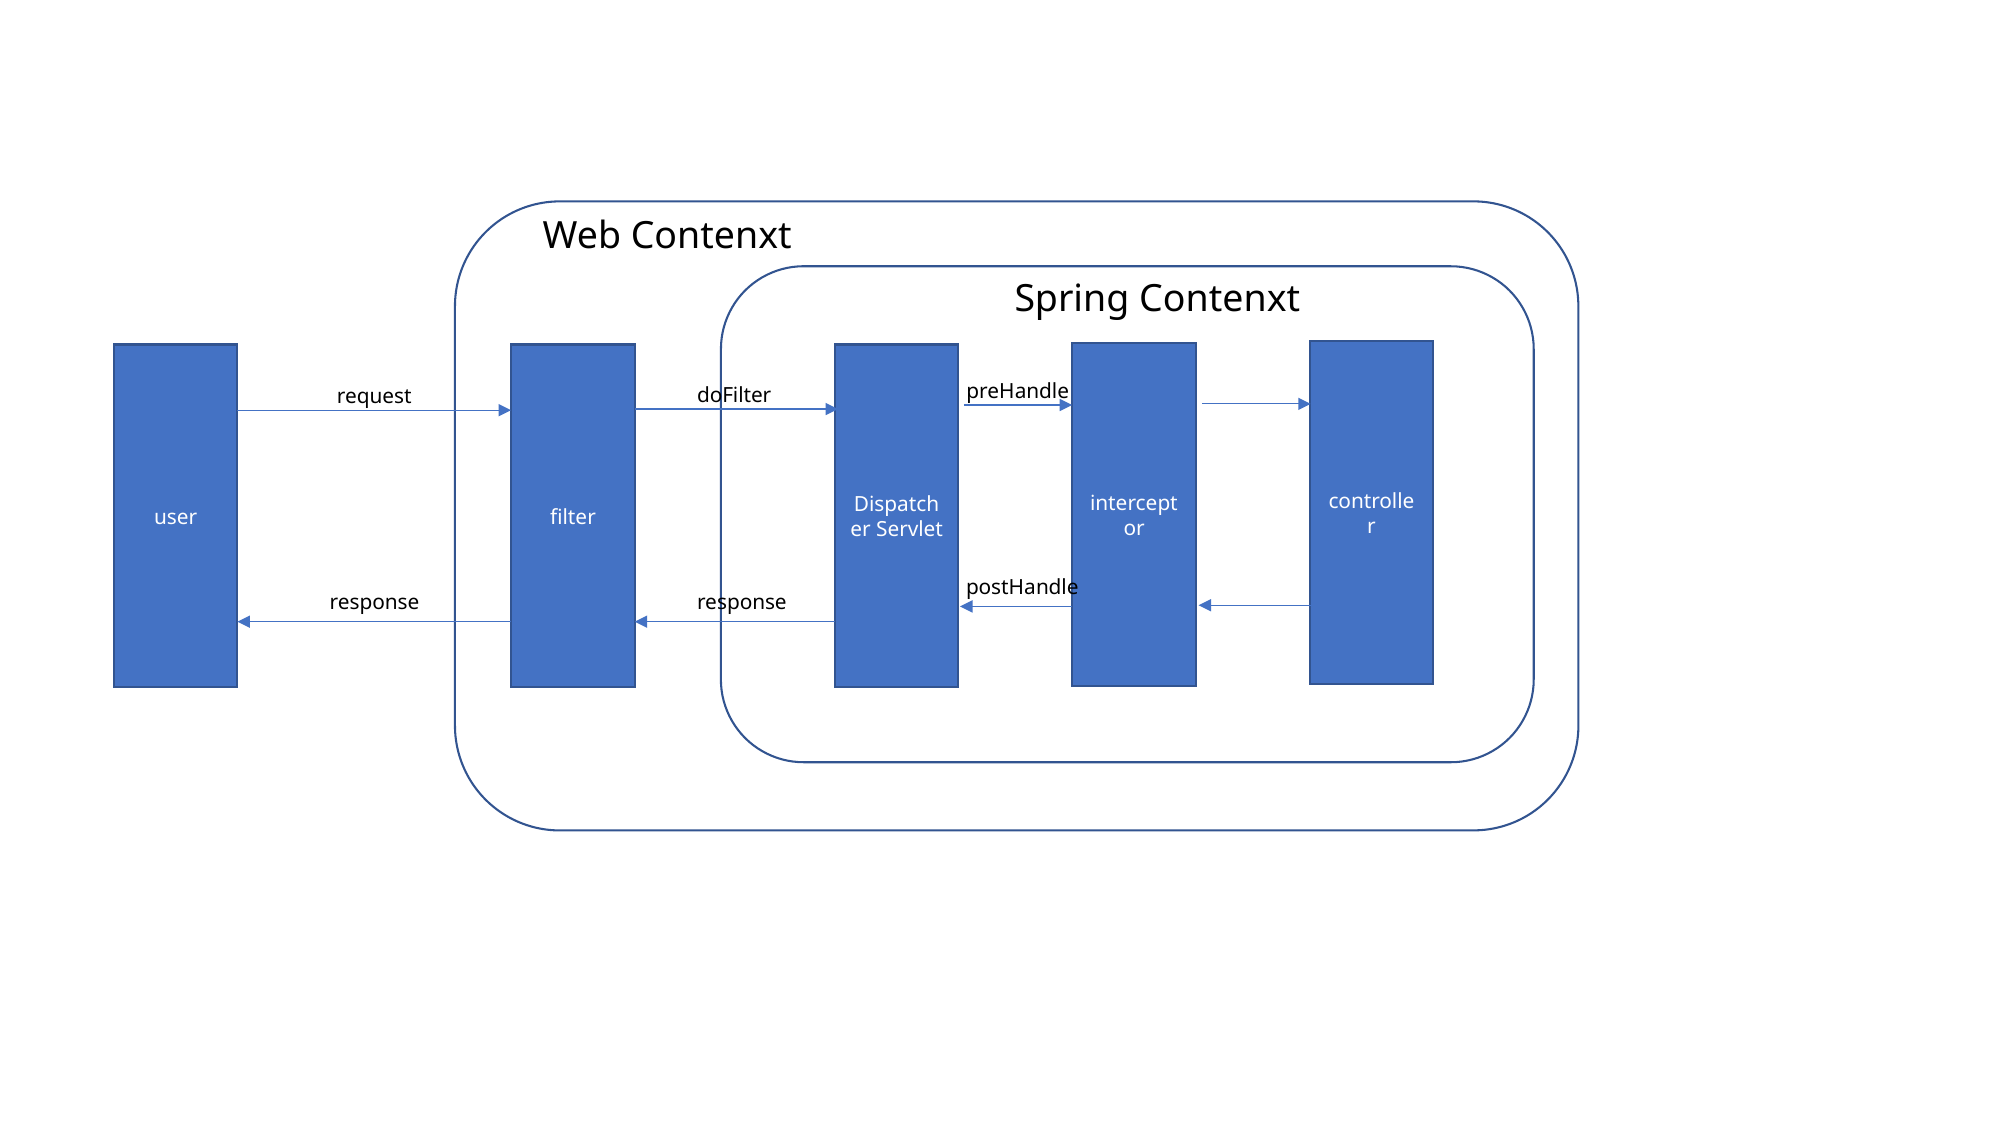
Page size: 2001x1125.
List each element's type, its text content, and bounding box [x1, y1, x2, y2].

text_box Spring Contenxt [999, 266, 1412, 326]
text_box postHandle [951, 566, 1121, 606]
text_box [719, 265, 1535, 764]
text_box filter [510, 343, 636, 688]
text_box response [682, 581, 852, 622]
text_box preHandle [951, 369, 1121, 410]
text_box request [322, 411, 491, 415]
text_box [453, 200, 1580, 832]
text_box Web Contenxt [528, 204, 940, 264]
text_box request [322, 375, 491, 410]
text_box controller [1309, 340, 1434, 685]
text_box doFilter [682, 373, 852, 414]
text_box Dispatcher Servlet [834, 343, 959, 688]
text_box response [314, 581, 484, 621]
text_box user [113, 343, 238, 688]
text_box interceptor [1071, 342, 1197, 687]
